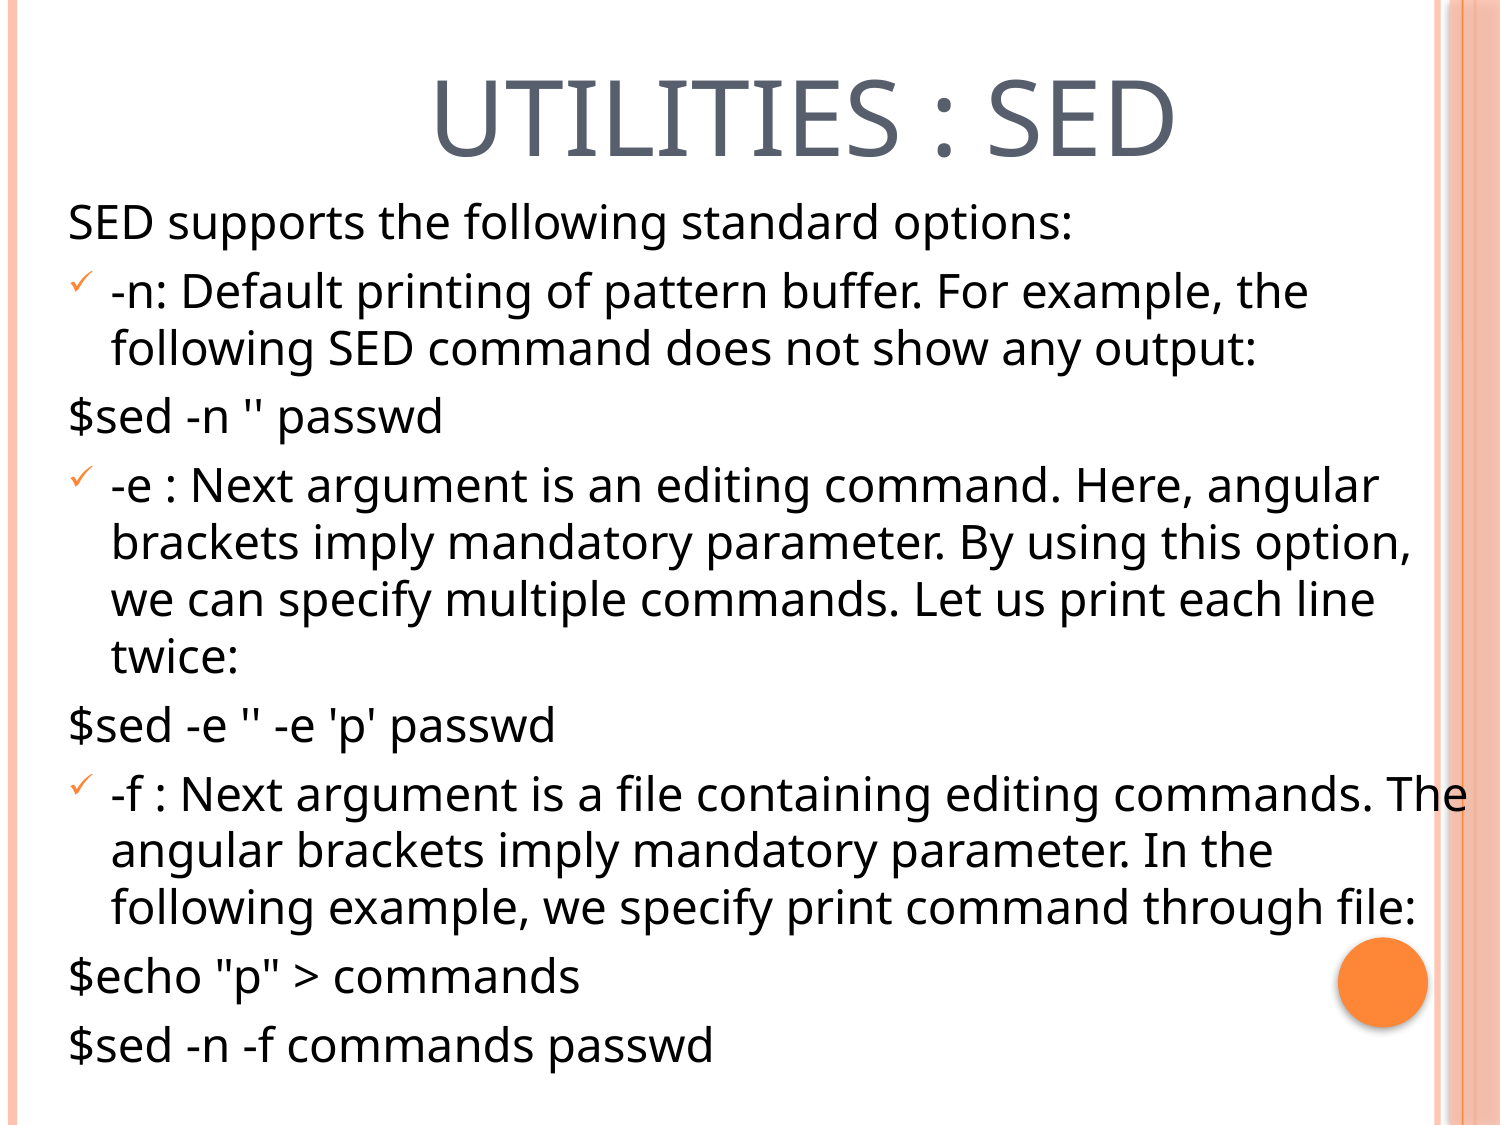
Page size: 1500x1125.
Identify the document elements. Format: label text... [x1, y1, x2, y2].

list SED supports the following standard options: -n: Default printing of pattern buffer. For example, the following SED command does not show any output: $sed -n '' passwd -e : Next argument is an editing command. Here, angular brackets imply mandatory parameter. By using this option, we can specify multiple commands. Let us print each line twice: $sed -e '' -e 'p' passwd -f : Next argument is a file containing editing commands. The angular brackets imply mandatory parameter. In the following example, we specify print command through file: $echo "p" > commands $sed -n -f commands passwd [53, 184, 1489, 1094]
title Utilities : sed [123, 42, 1486, 184]
